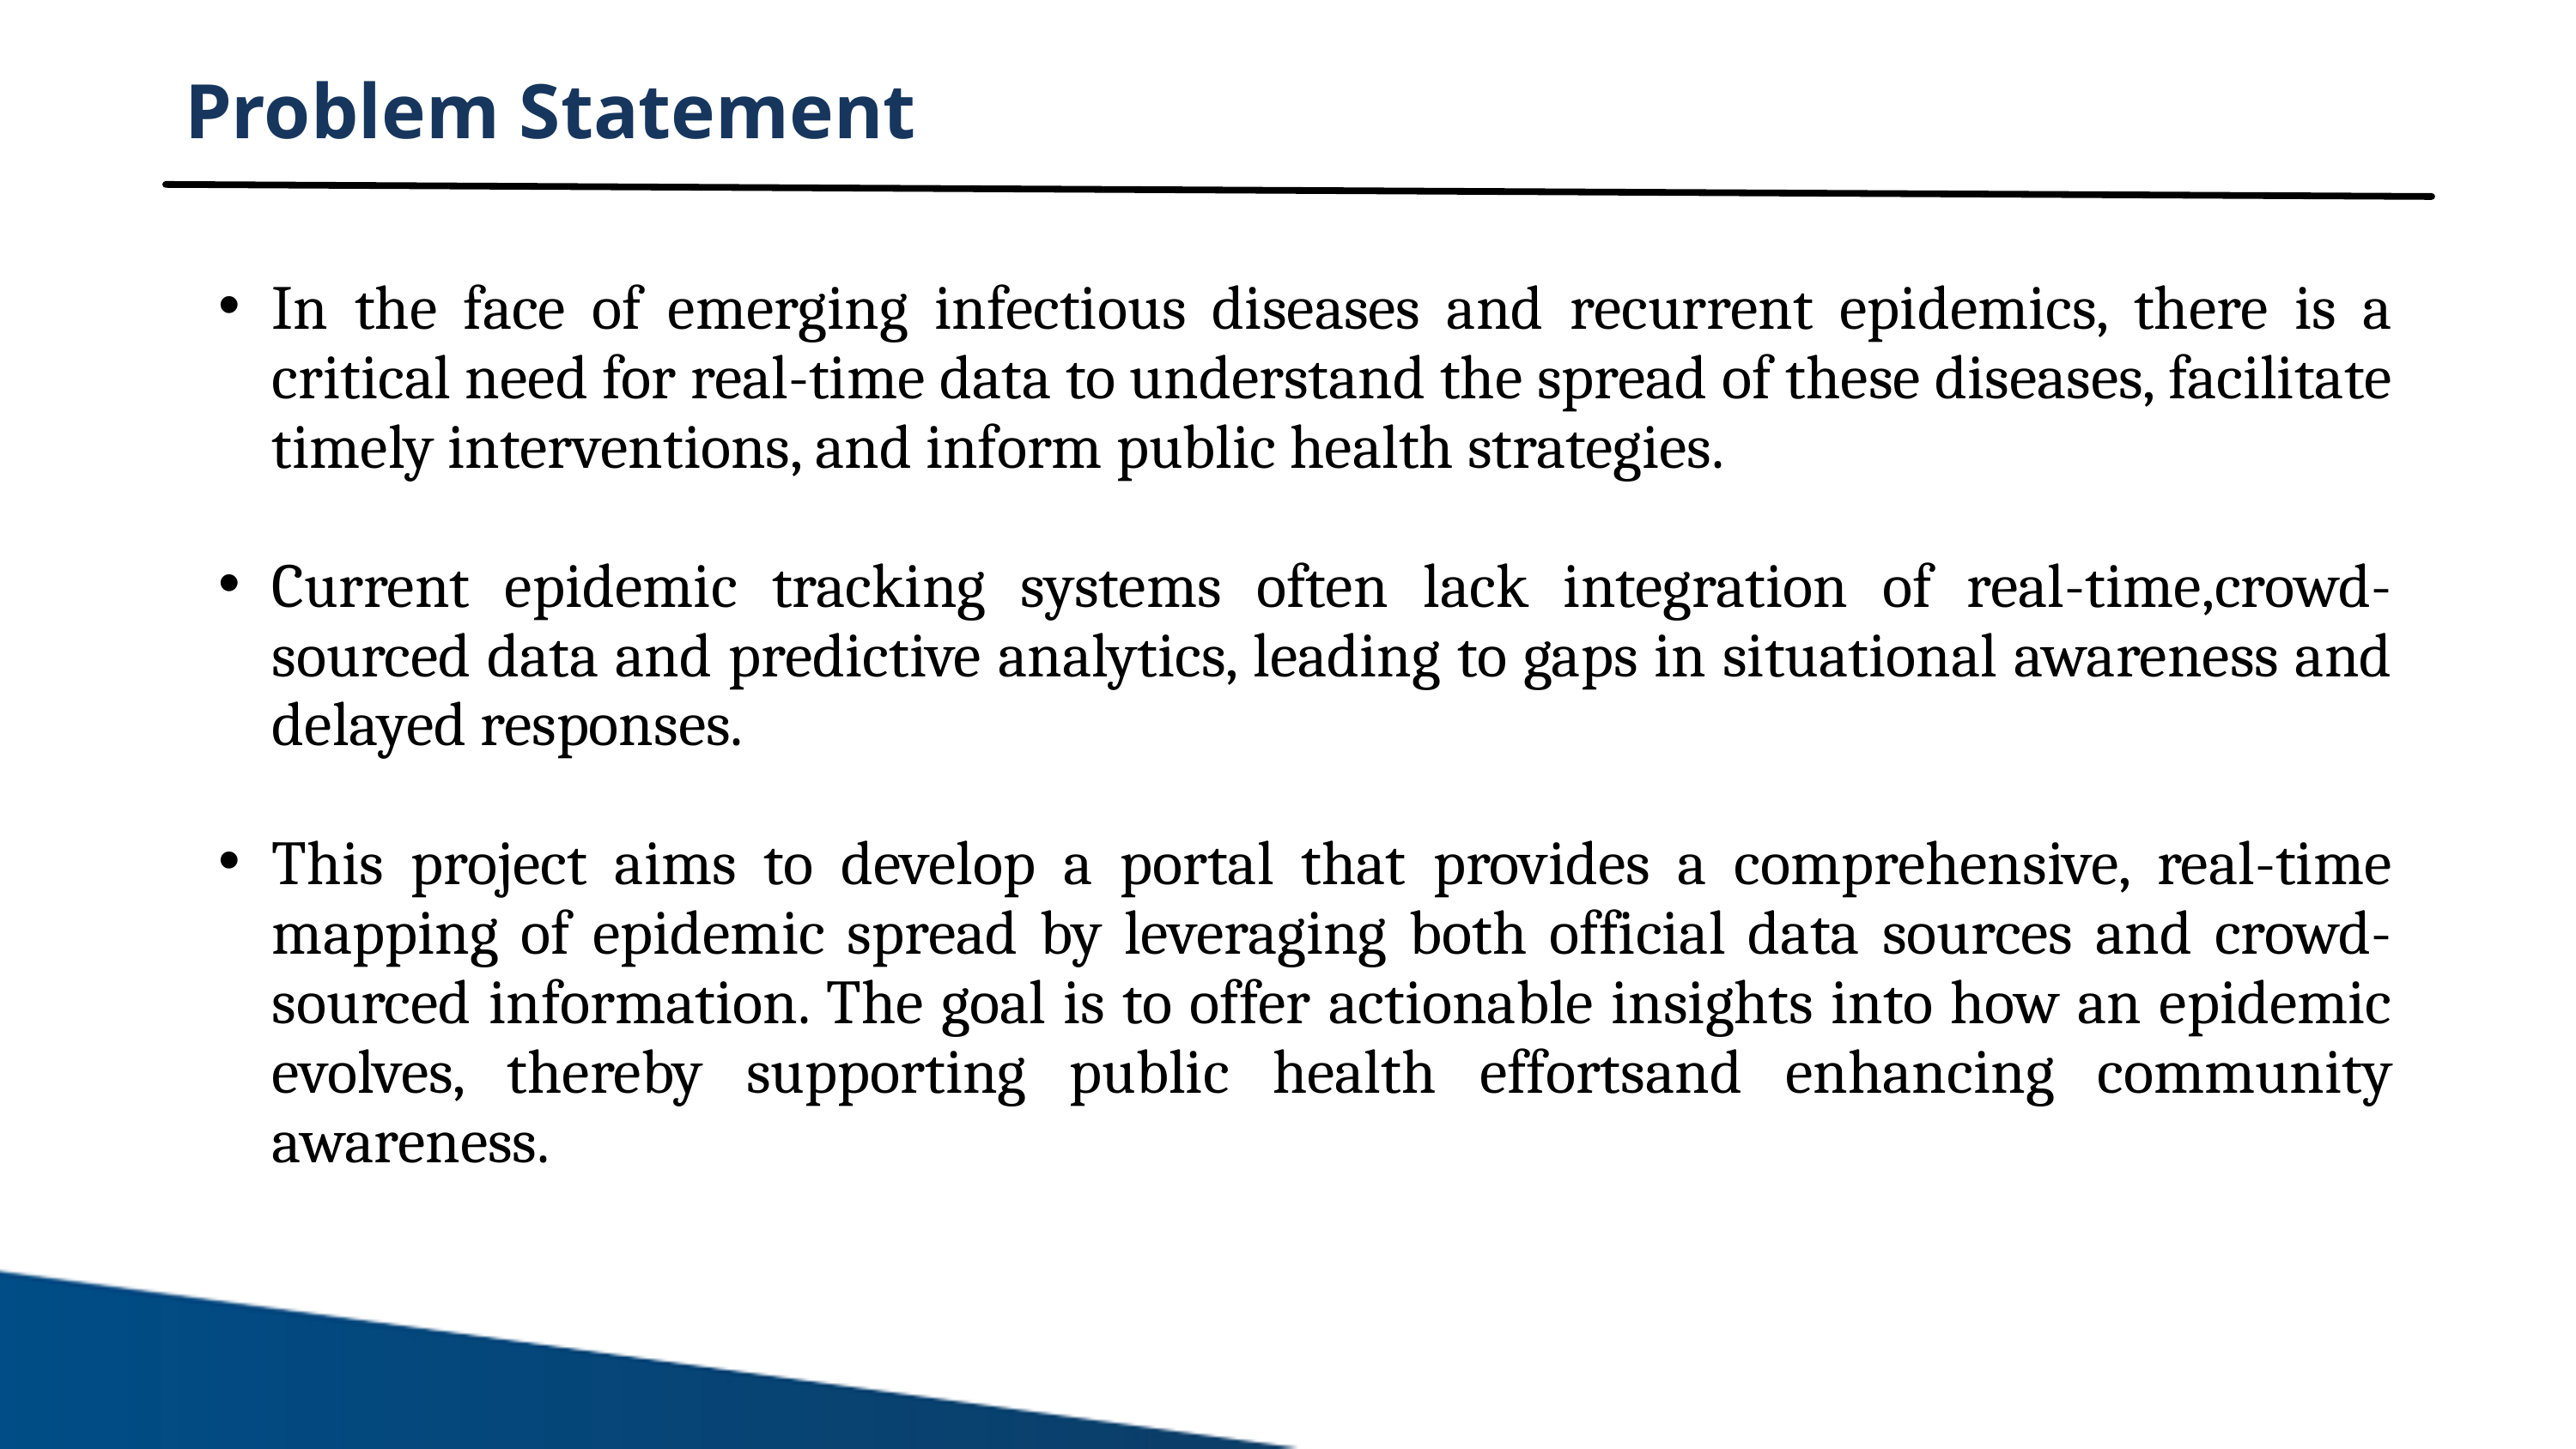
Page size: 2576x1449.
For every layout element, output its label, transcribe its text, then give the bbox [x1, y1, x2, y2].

text_box [0, 1265, 2576, 1449]
text_box Problem Statement [184, 63, 2413, 154]
text_box In the face of emerging infectious diseases and recurrent epidemics, there is a critical need for real-time data to understand the spread of these diseases, facilitate timely interventions, and inform public health strategies. Current epidemic tracking systems often lack integration of real-time,crowd-sourced data and predictive analytics, leading to gaps in situational awareness and delayed responses. This project aims to develop a portal that provides a comprehensive, real-time mapping of epidemic spread by leveraging both official data sources and crowd-sourced information. The goal is to offer actionable insights into how an epidemic evolves, thereby supporting public health effortsand enhancing community awareness. [165, 202, 2394, 1391]
